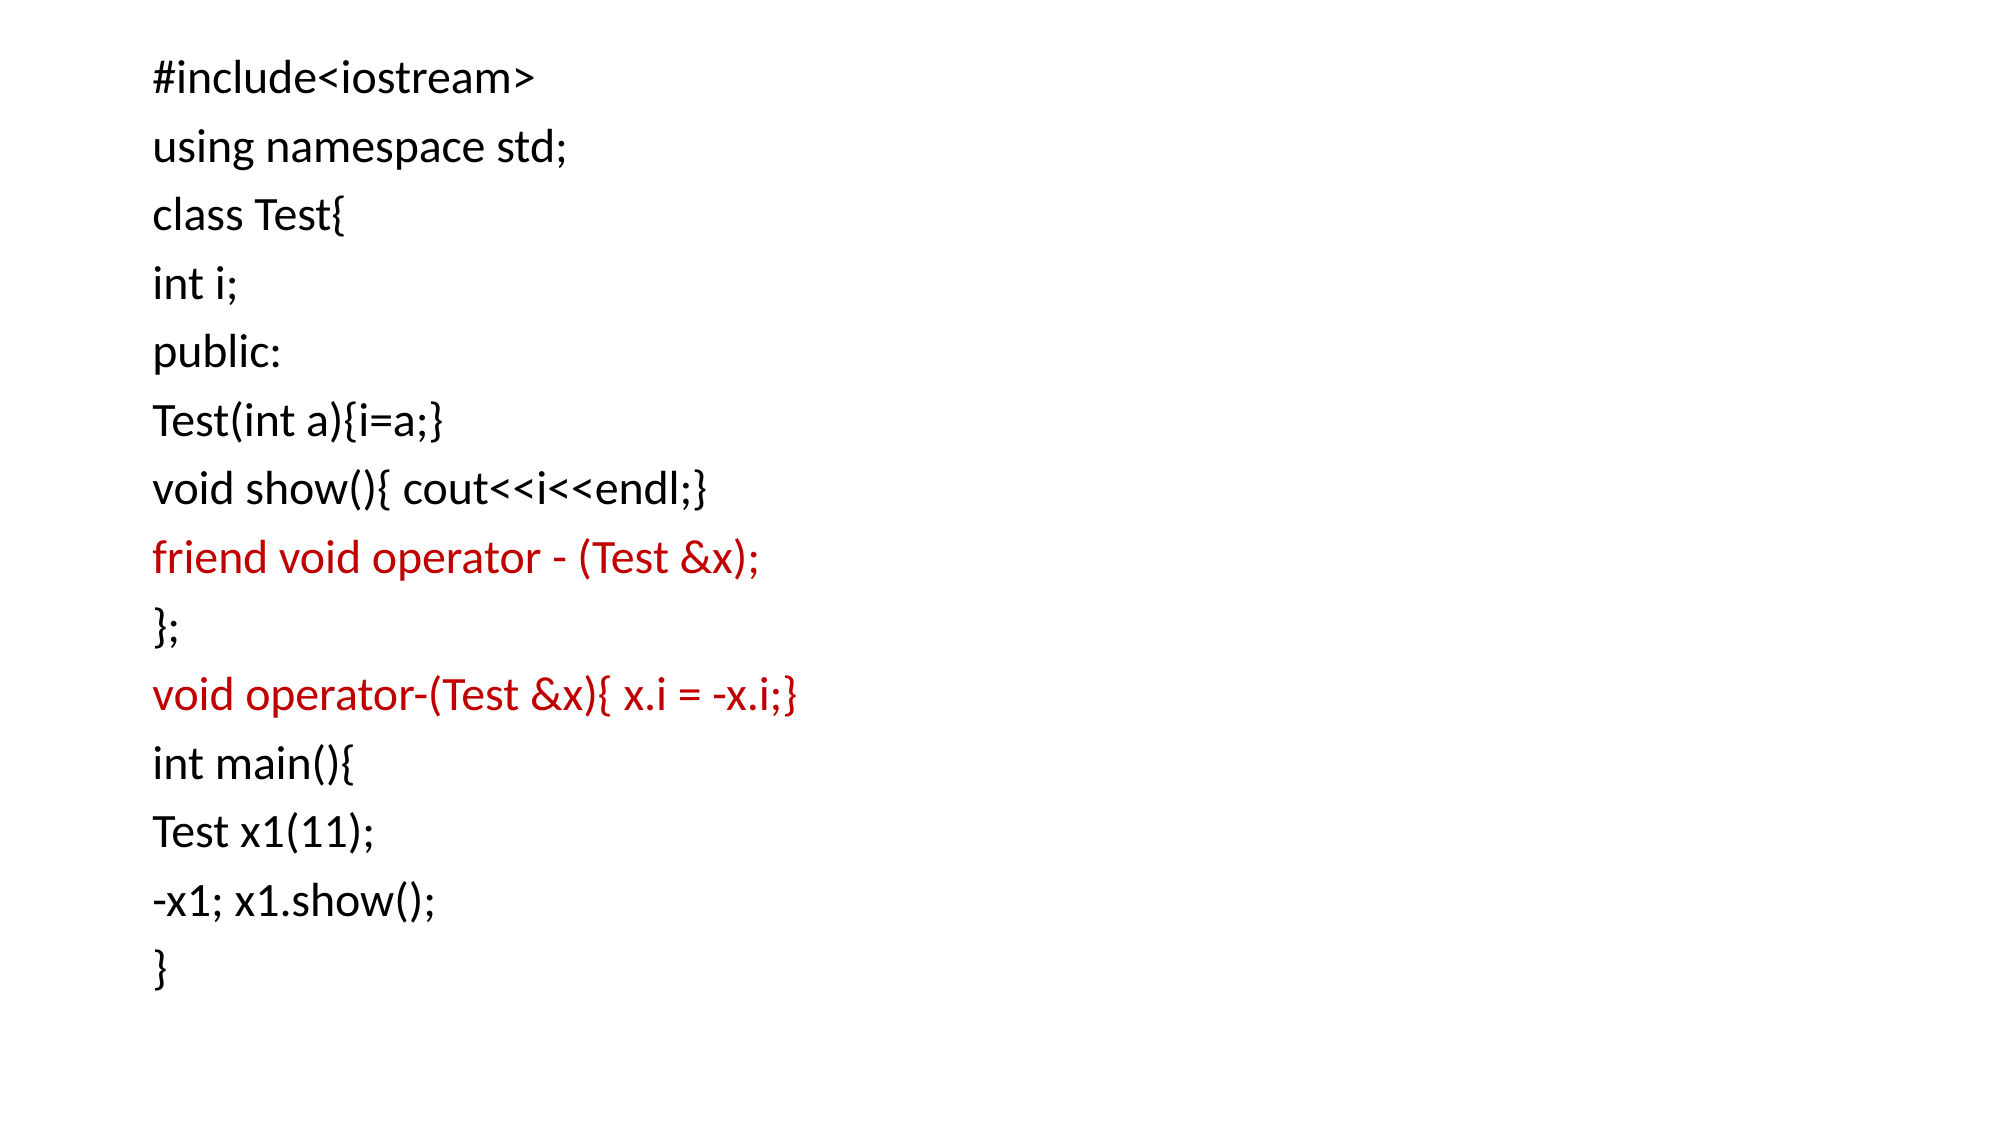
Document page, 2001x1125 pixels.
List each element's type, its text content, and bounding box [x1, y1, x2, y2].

list #include<iostream> using namespace std; class Test{ int i; public: Test(int a){i=a;} void show(){ cout<<i<<endl;} friend void operator - (Test &x); }; void operator-(Test &x){ x.i = -x.i;} int main(){ Test x1(11); -x1; x1.show(); } [137, 45, 1863, 1014]
